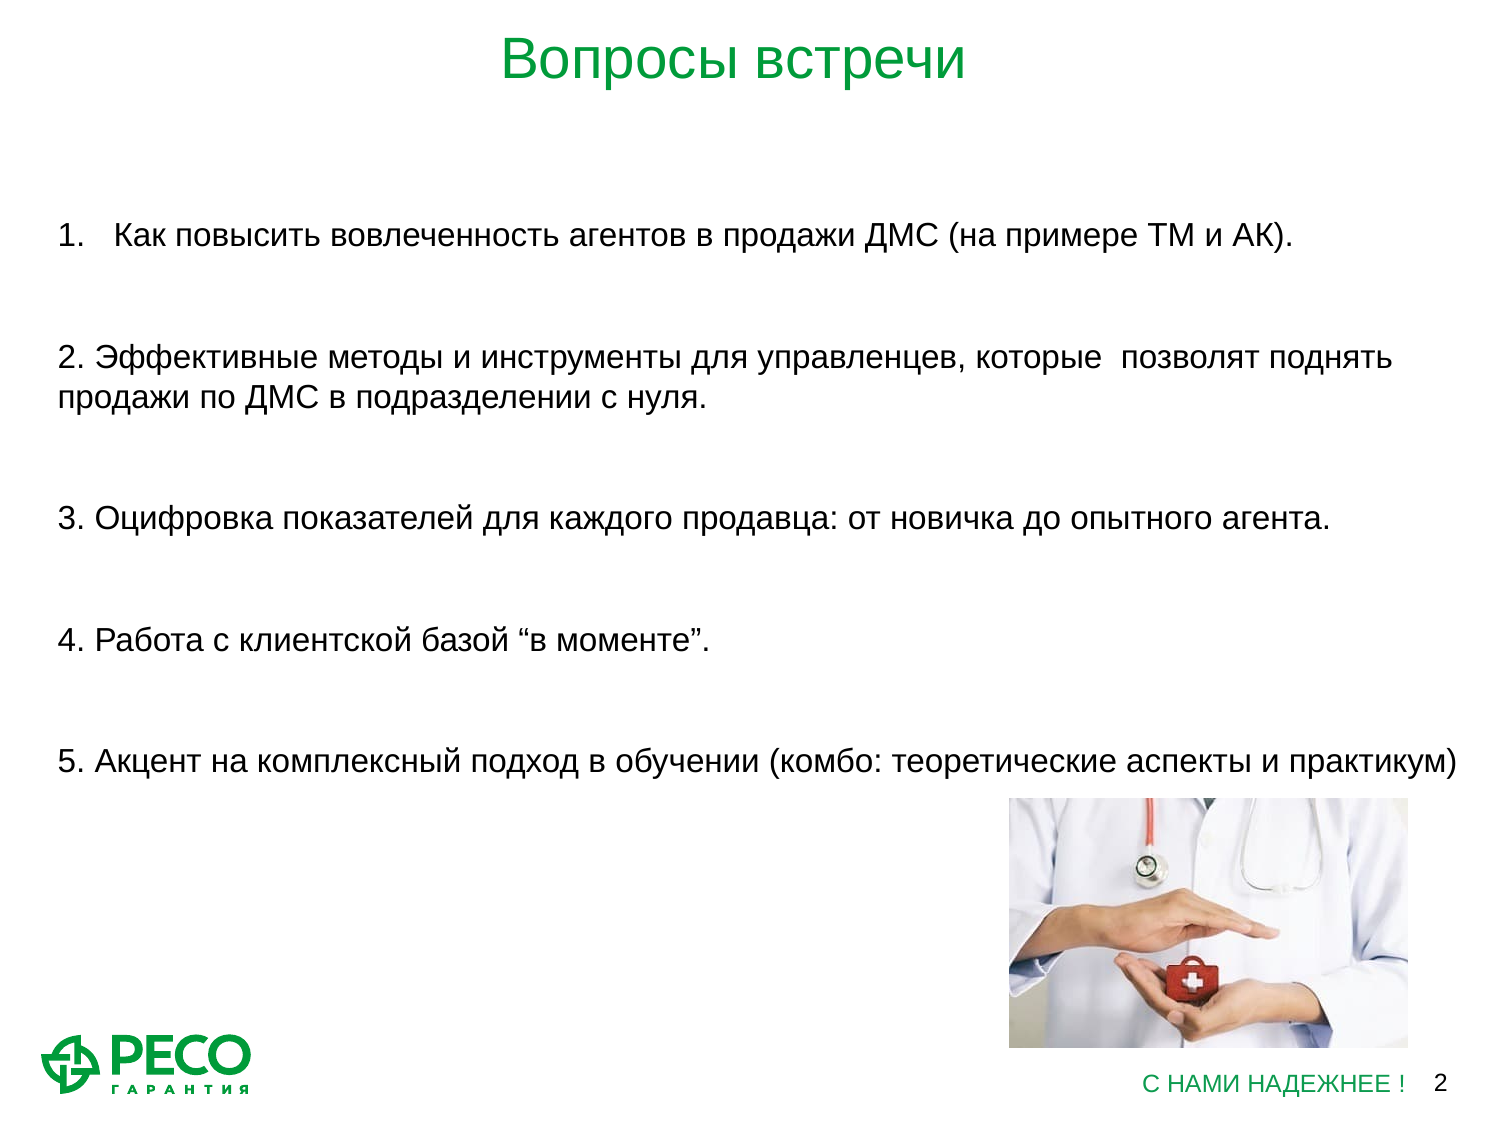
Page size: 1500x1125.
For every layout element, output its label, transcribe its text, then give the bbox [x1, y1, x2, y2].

title Вопросы встречи [41, 20, 1459, 92]
picture [1009, 798, 1409, 1048]
list Как повысить вовлеченность агентов в продажи ДМС (на примере ТМ и АК). 2. Эффективные методы и инструменты для управленцев, которые позволят поднять продажи по ДМС в подразделении с нуля. 3. Оцифровка показателей для каждого продавца: от новичка до опытного агента. 4. Работа с клиентской базой “в моменте”. 5. Акцент на комплексный подход в обучении (комбо: теоретические аспекты и практикум) [42, 205, 1483, 915]
